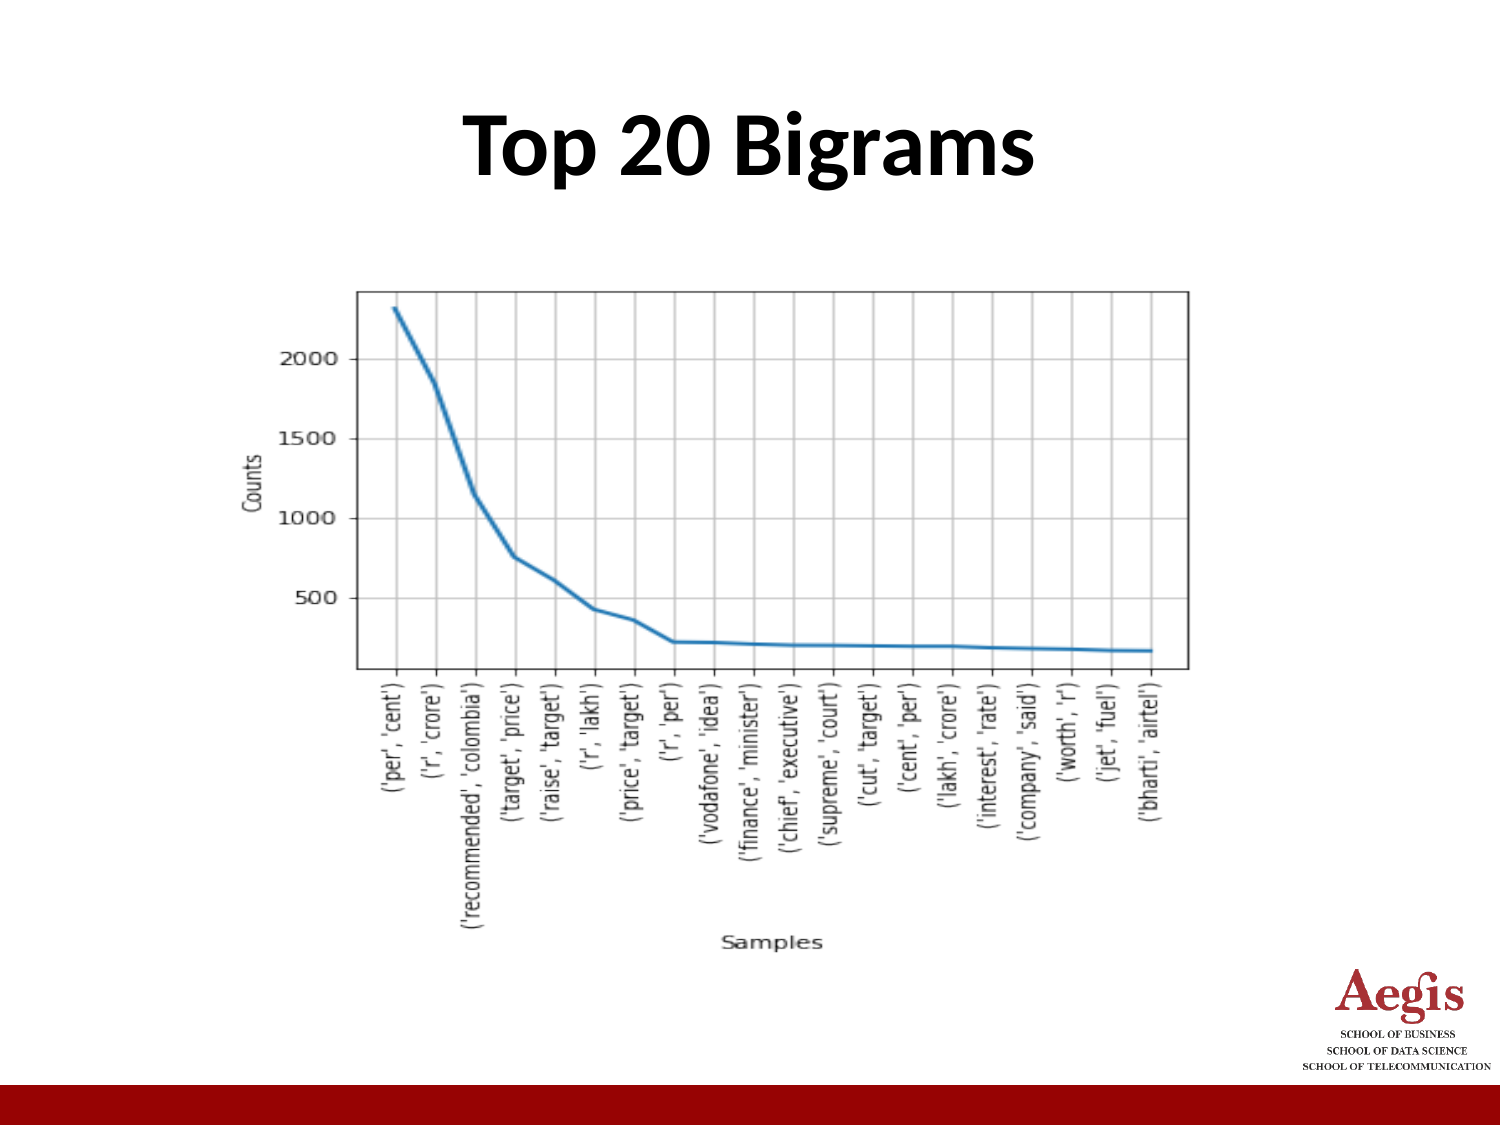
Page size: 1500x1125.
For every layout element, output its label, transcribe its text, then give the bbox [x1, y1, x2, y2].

title Top 20 Bigrams [75, 45, 1425, 233]
picture [1303, 969, 1491, 1070]
picture [224, 274, 1213, 965]
